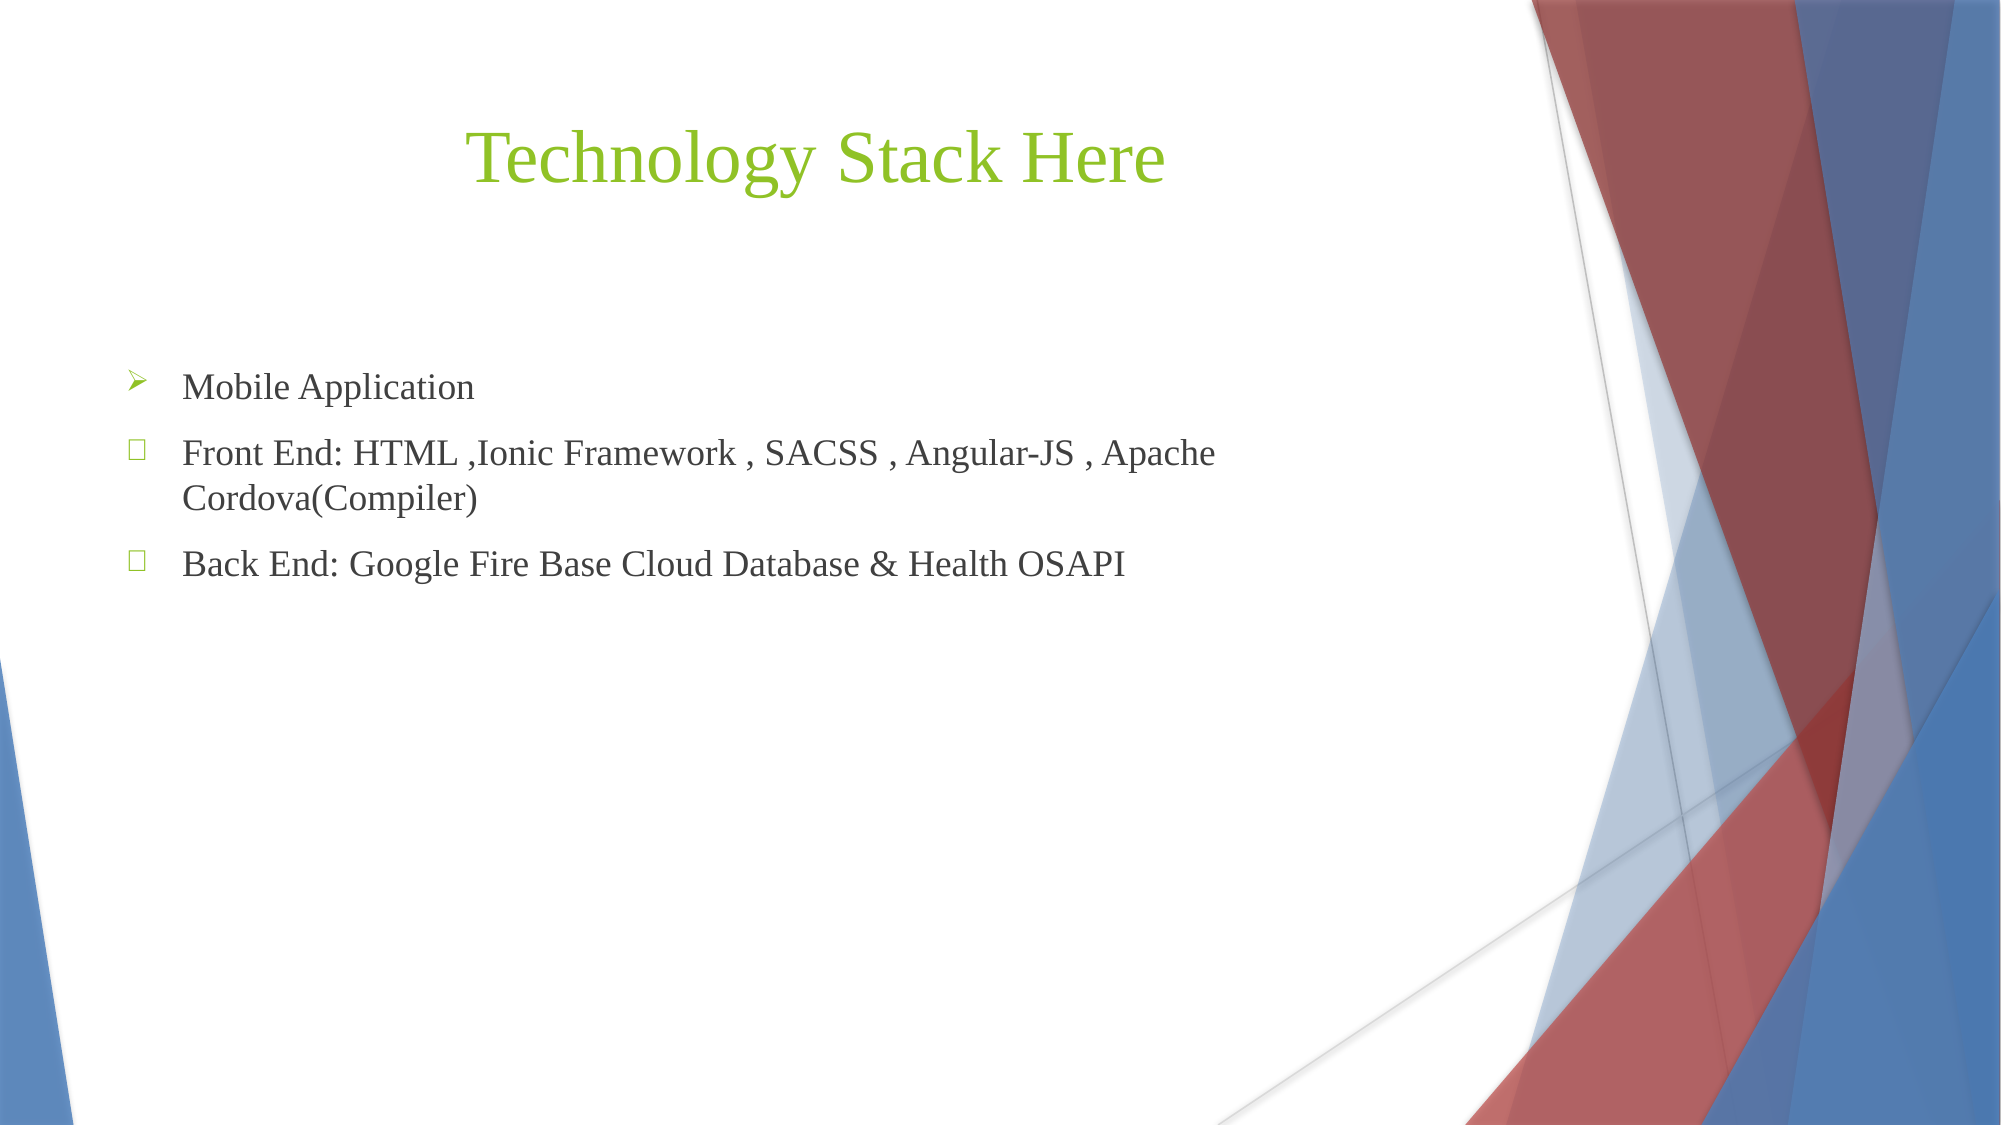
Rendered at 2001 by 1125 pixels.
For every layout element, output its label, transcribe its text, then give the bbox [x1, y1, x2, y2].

text_box Mobile Application Front End: HTML ,Ionic Framework , SACSS , Angular-JS , Apache Cordova(Compiler) Back End: Google Fire Base Cloud Database & Health OSAPI [111, 354, 1522, 991]
text_box Technology Stack Here [111, 99, 1522, 317]
